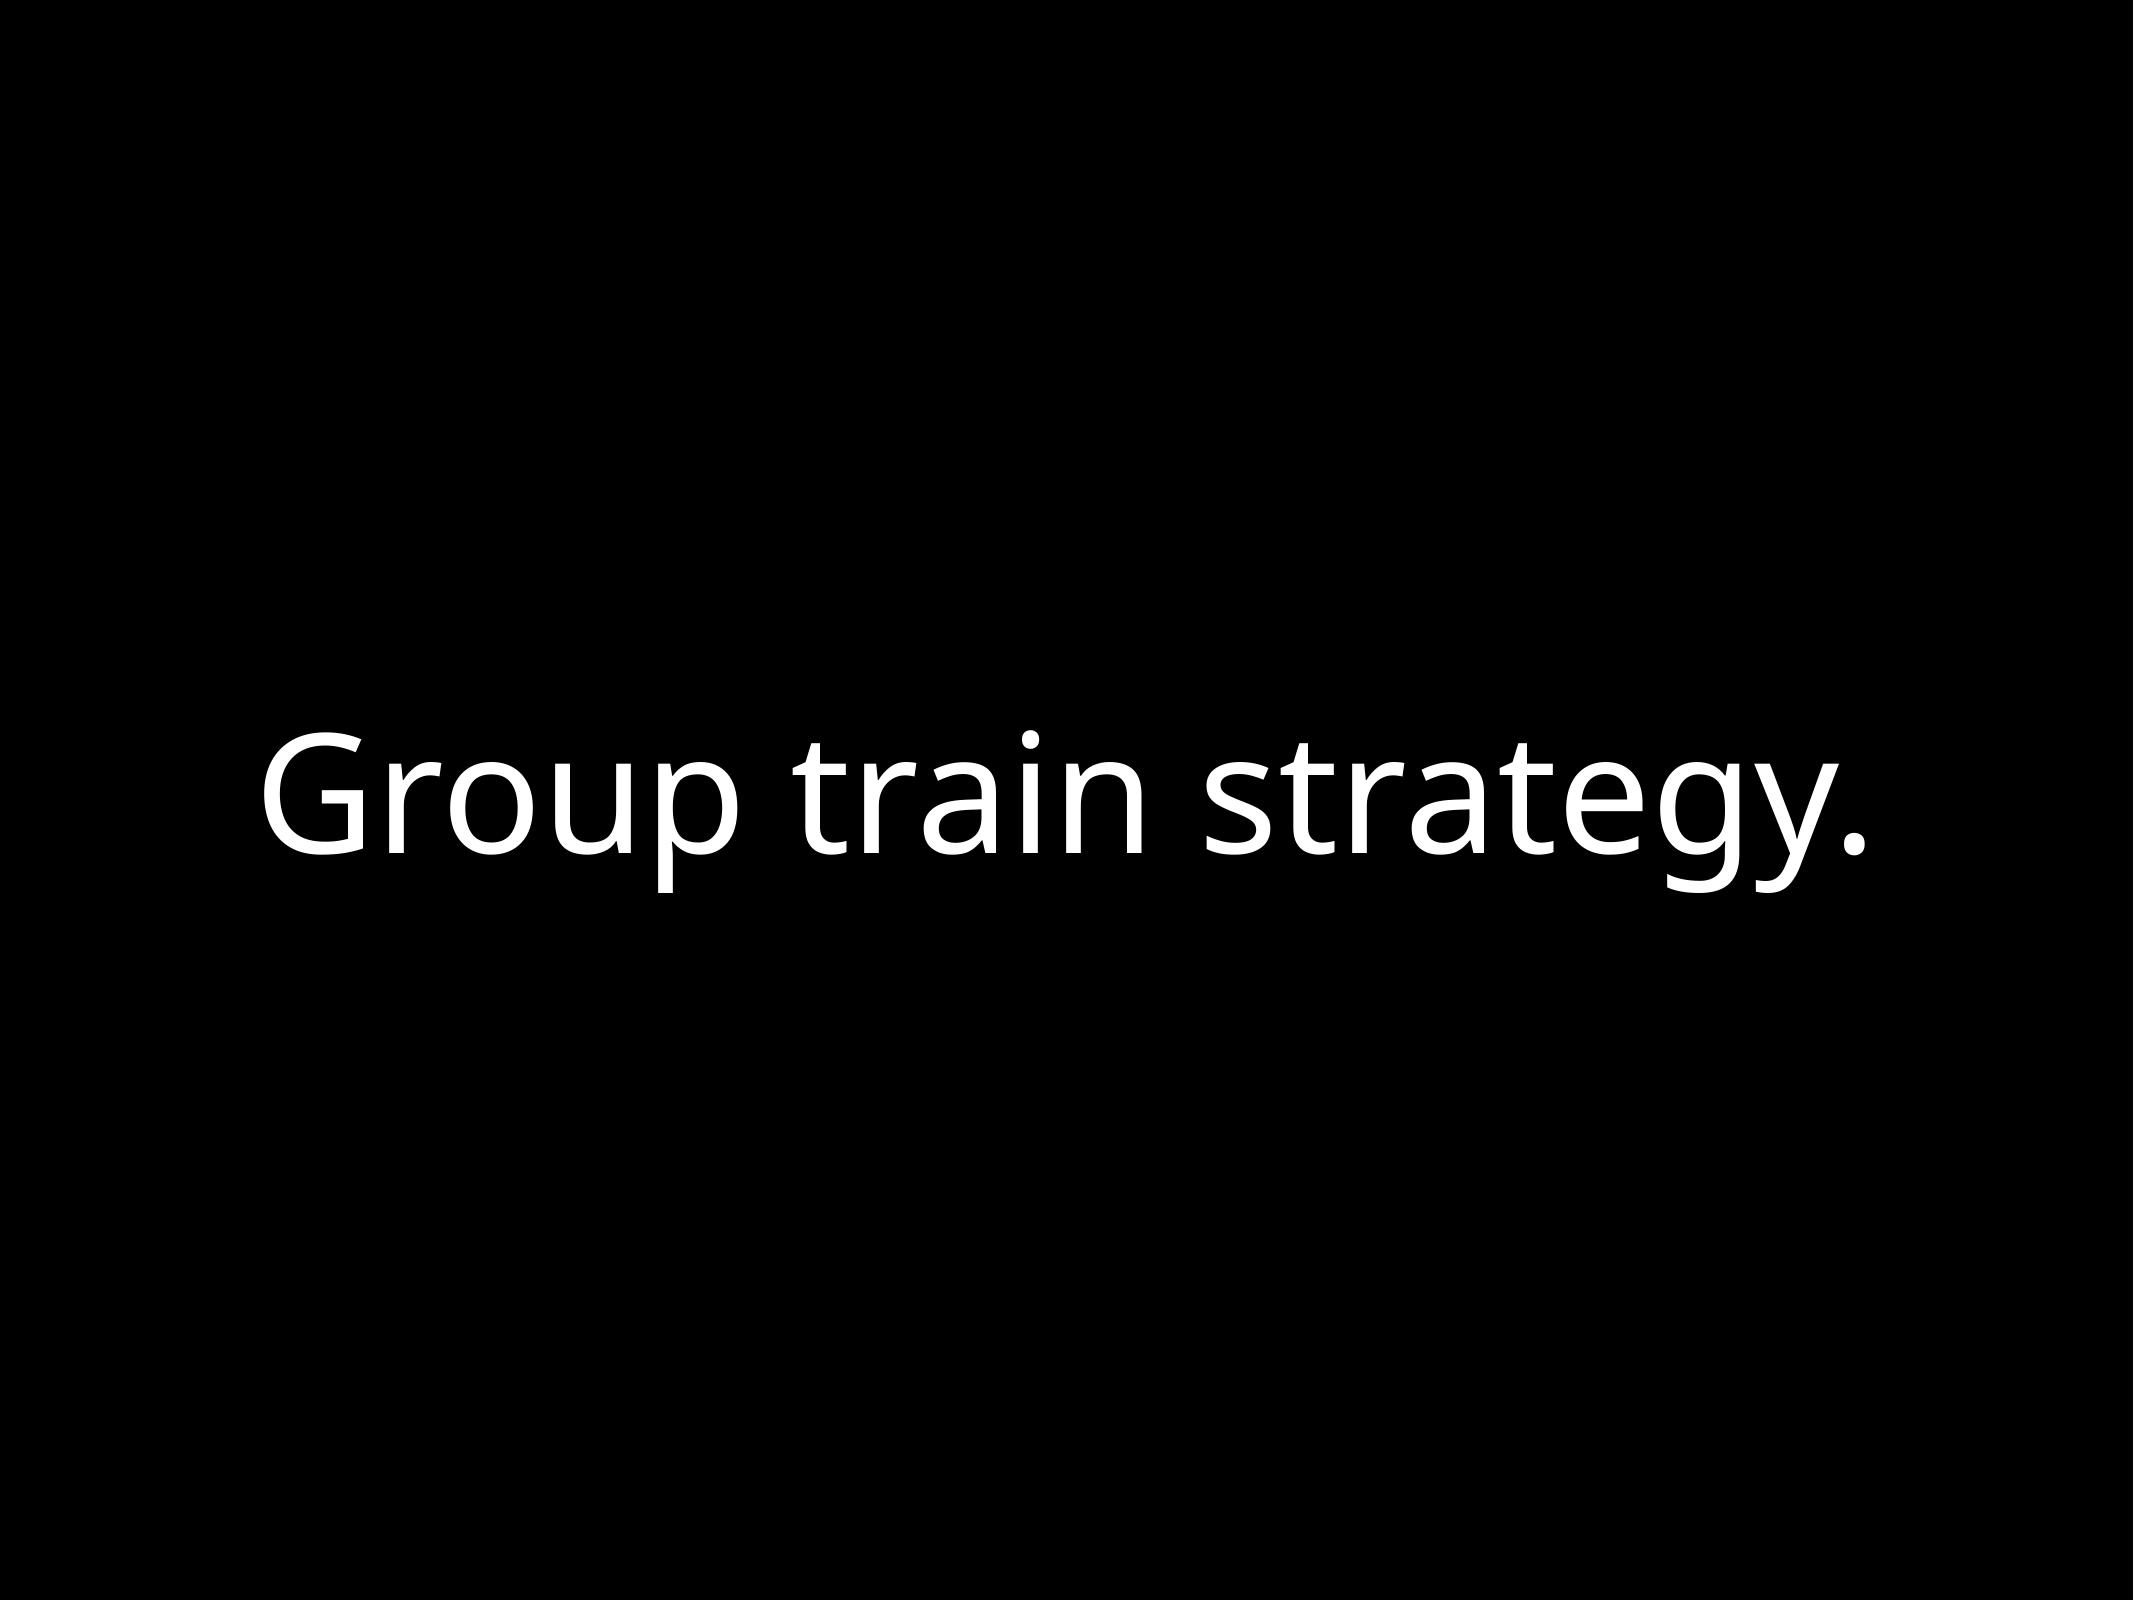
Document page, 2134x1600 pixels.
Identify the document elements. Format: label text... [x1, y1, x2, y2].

title Group train strategy. [207, 353, 1926, 896]
